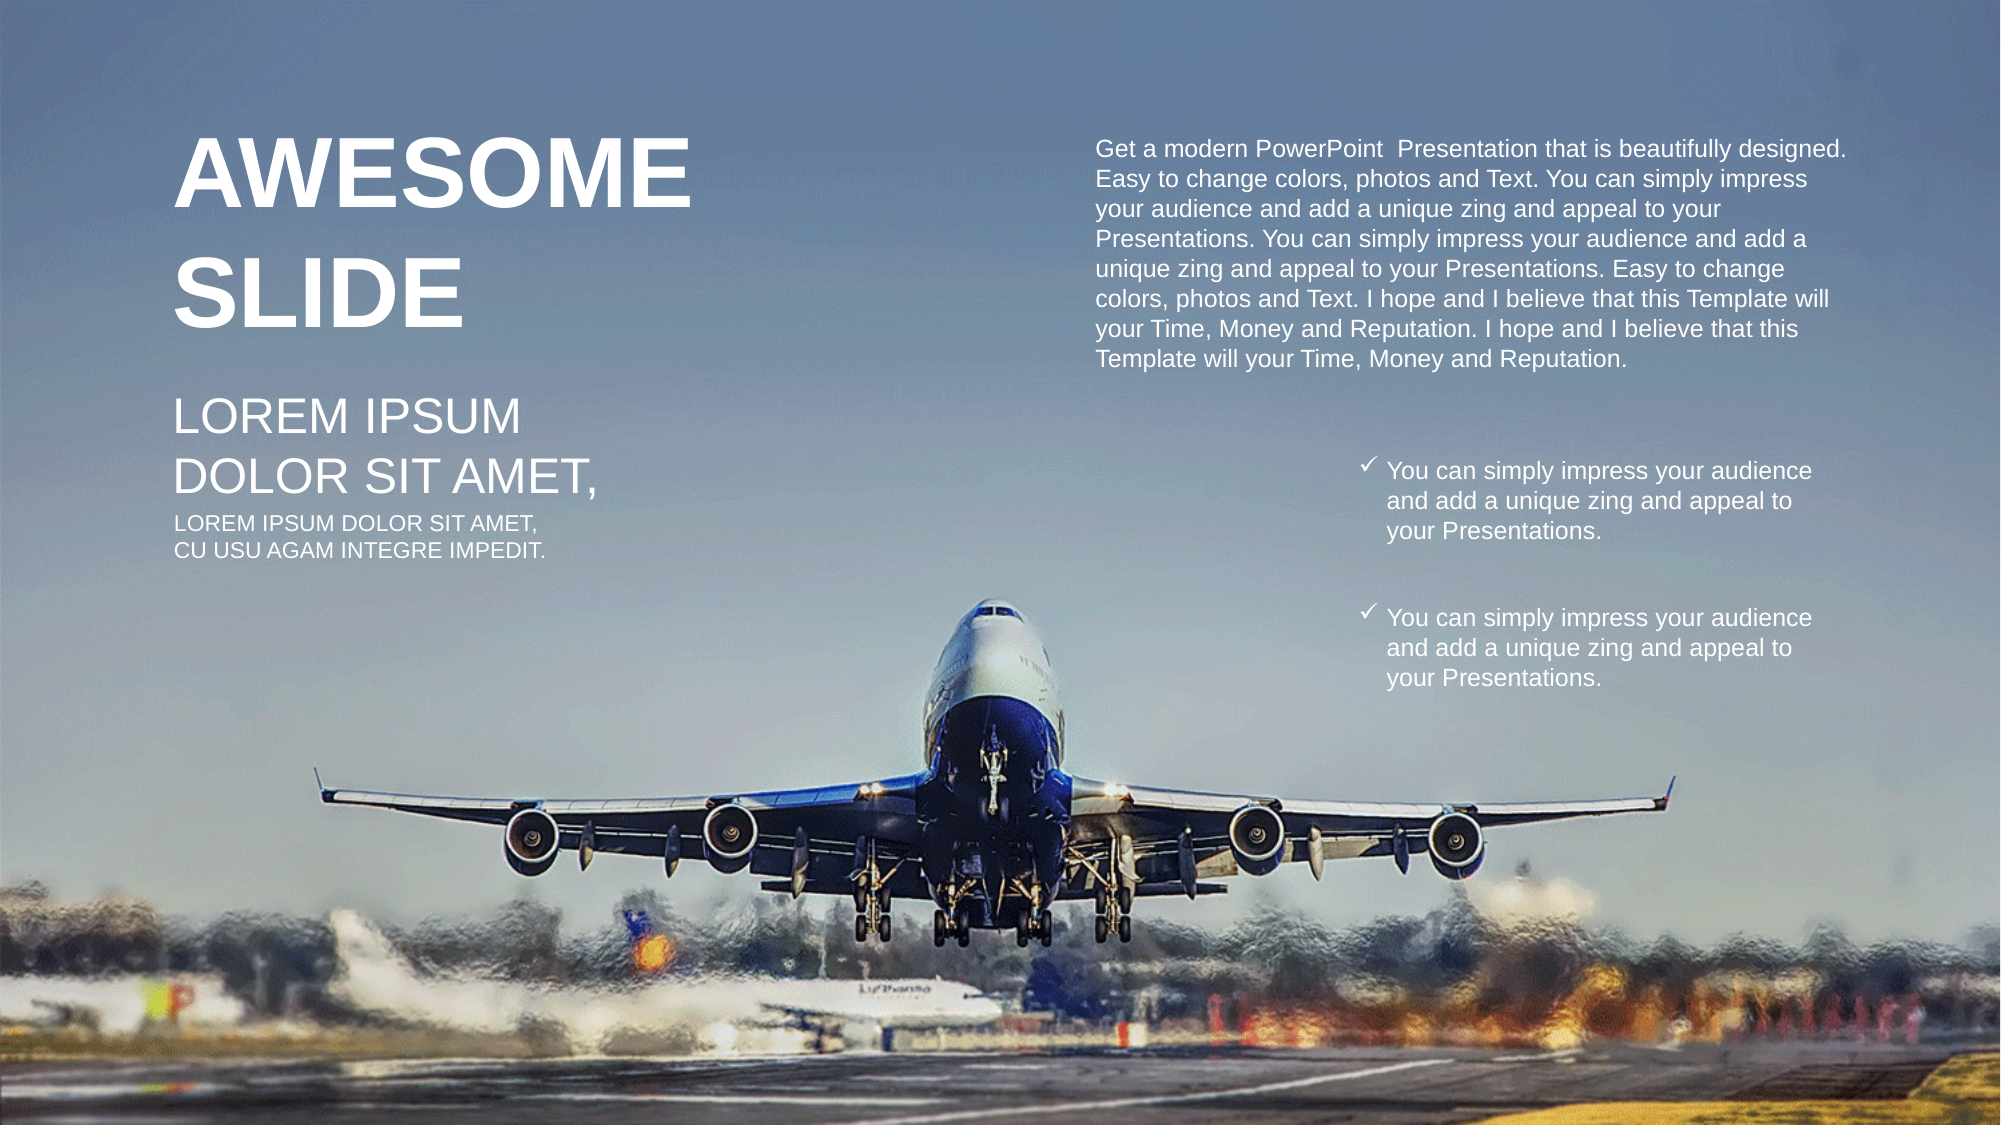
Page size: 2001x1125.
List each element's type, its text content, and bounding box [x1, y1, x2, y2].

text_box Get a modern PowerPoint Presentation that is beautifully designed. Easy to change colors, photos and Text. You can simply impress your audience and add a unique zing and appeal to your Presentations. You can simply impress your audience and add a unique zing and appeal to your Presentations. Easy to change colors, photos and Text. I hope and I believe that this Template will your Time, Money and Reputation. I hope and I believe that this Template will your Time, Money and Reputation. [1080, 125, 1867, 380]
text_box LOREM IPSUM DOLOR SIT AMET, CU USU AGAM INTEGRE IMPEDIT. [159, 500, 745, 571]
text_box You can simply impress your audience and add a unique zing and appeal to your Presentations. [1340, 593, 1841, 699]
text_box You can simply impress your audience and add a unique zing and appeal to your Presentations. [1340, 447, 1841, 552]
text_box LOREM IPSUM DOLOR SIT AMET, [157, 376, 743, 511]
picture [0, 0, 2001, 1125]
text_box AWESOME SLIDE [157, 100, 743, 355]
